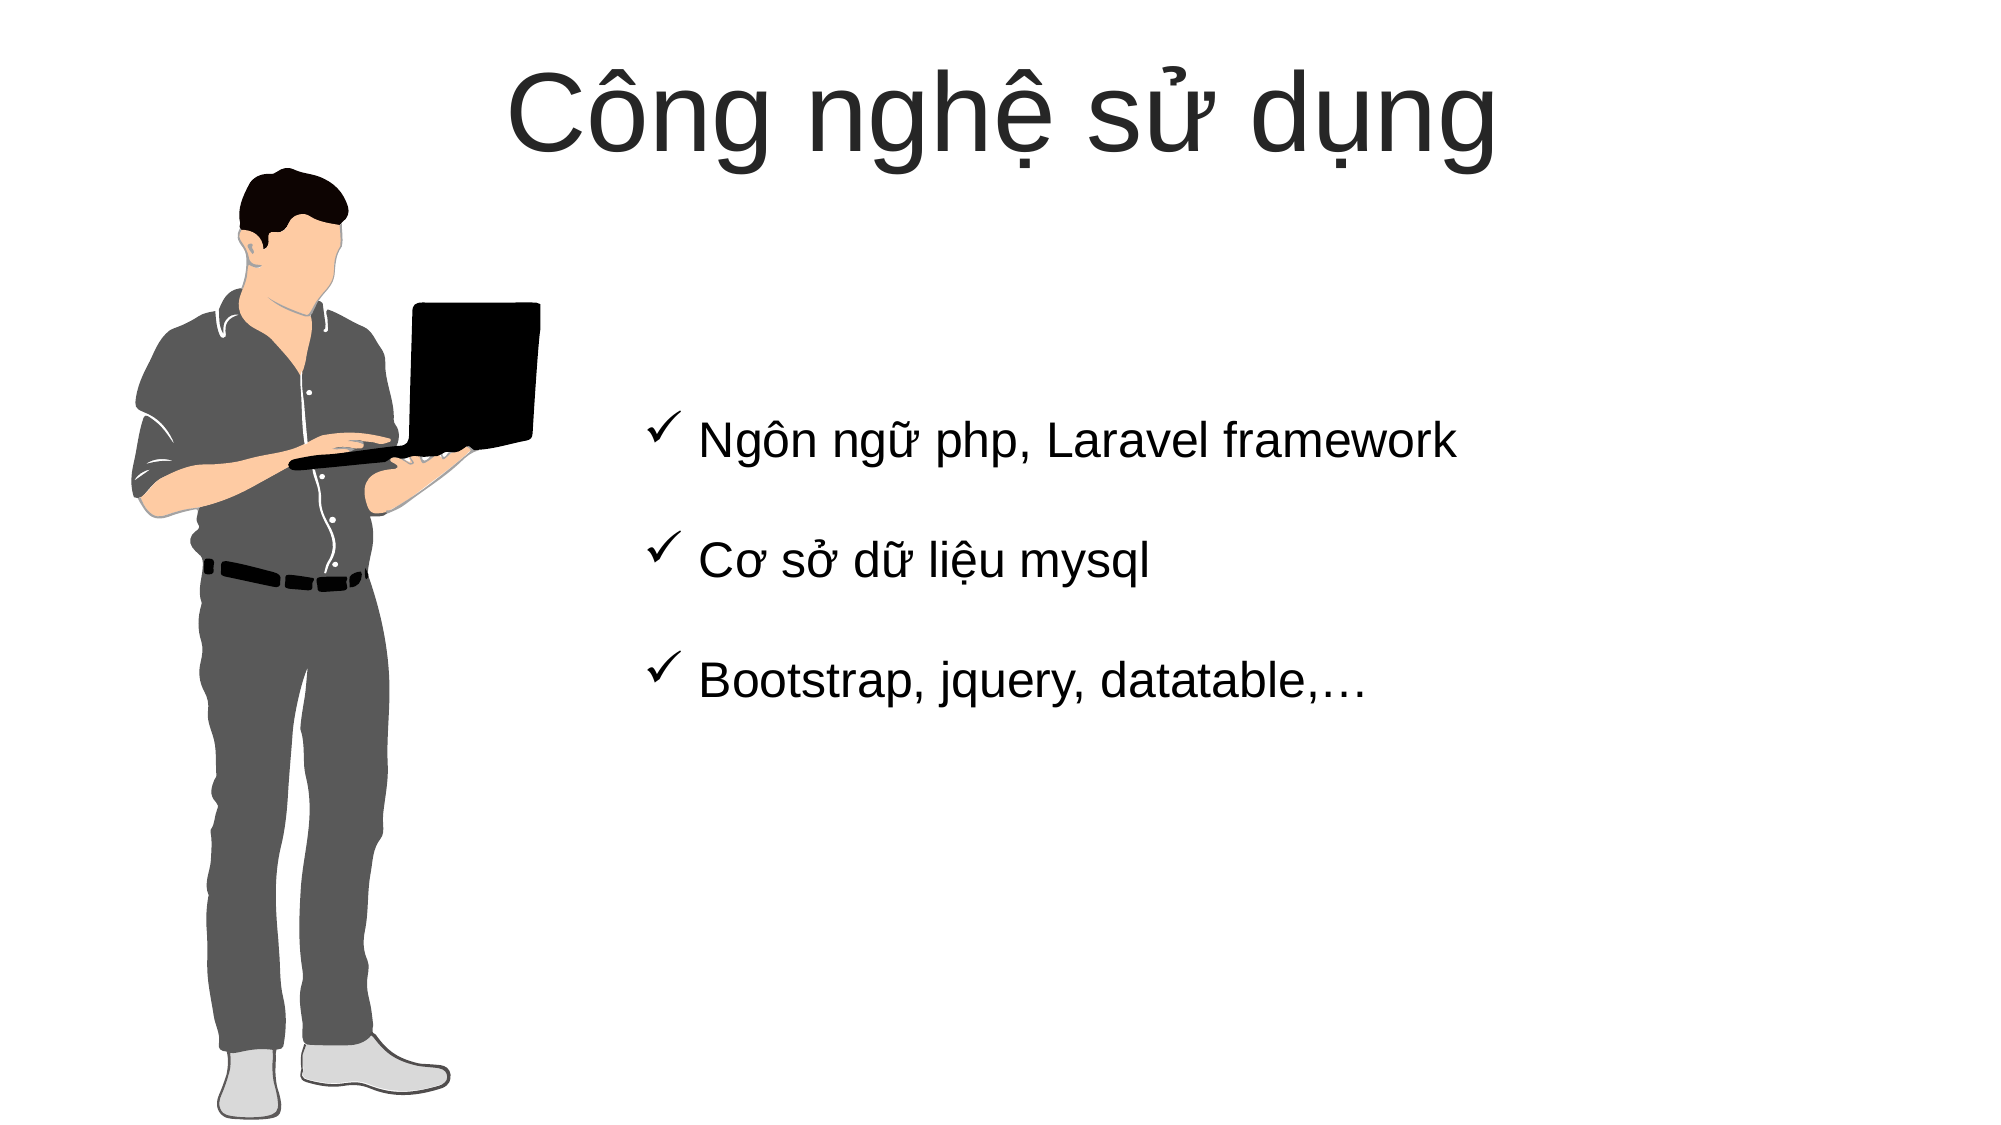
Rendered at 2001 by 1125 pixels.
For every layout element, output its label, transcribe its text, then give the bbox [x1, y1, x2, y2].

text_box Ngôn ngữ php, Laravel framework Cơ sở dữ liệu mysql Bootstrap, jquery, datatable,… [643, 399, 1895, 775]
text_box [124, 161, 546, 1125]
list Công nghệ sử dụng [53, 55, 1952, 175]
